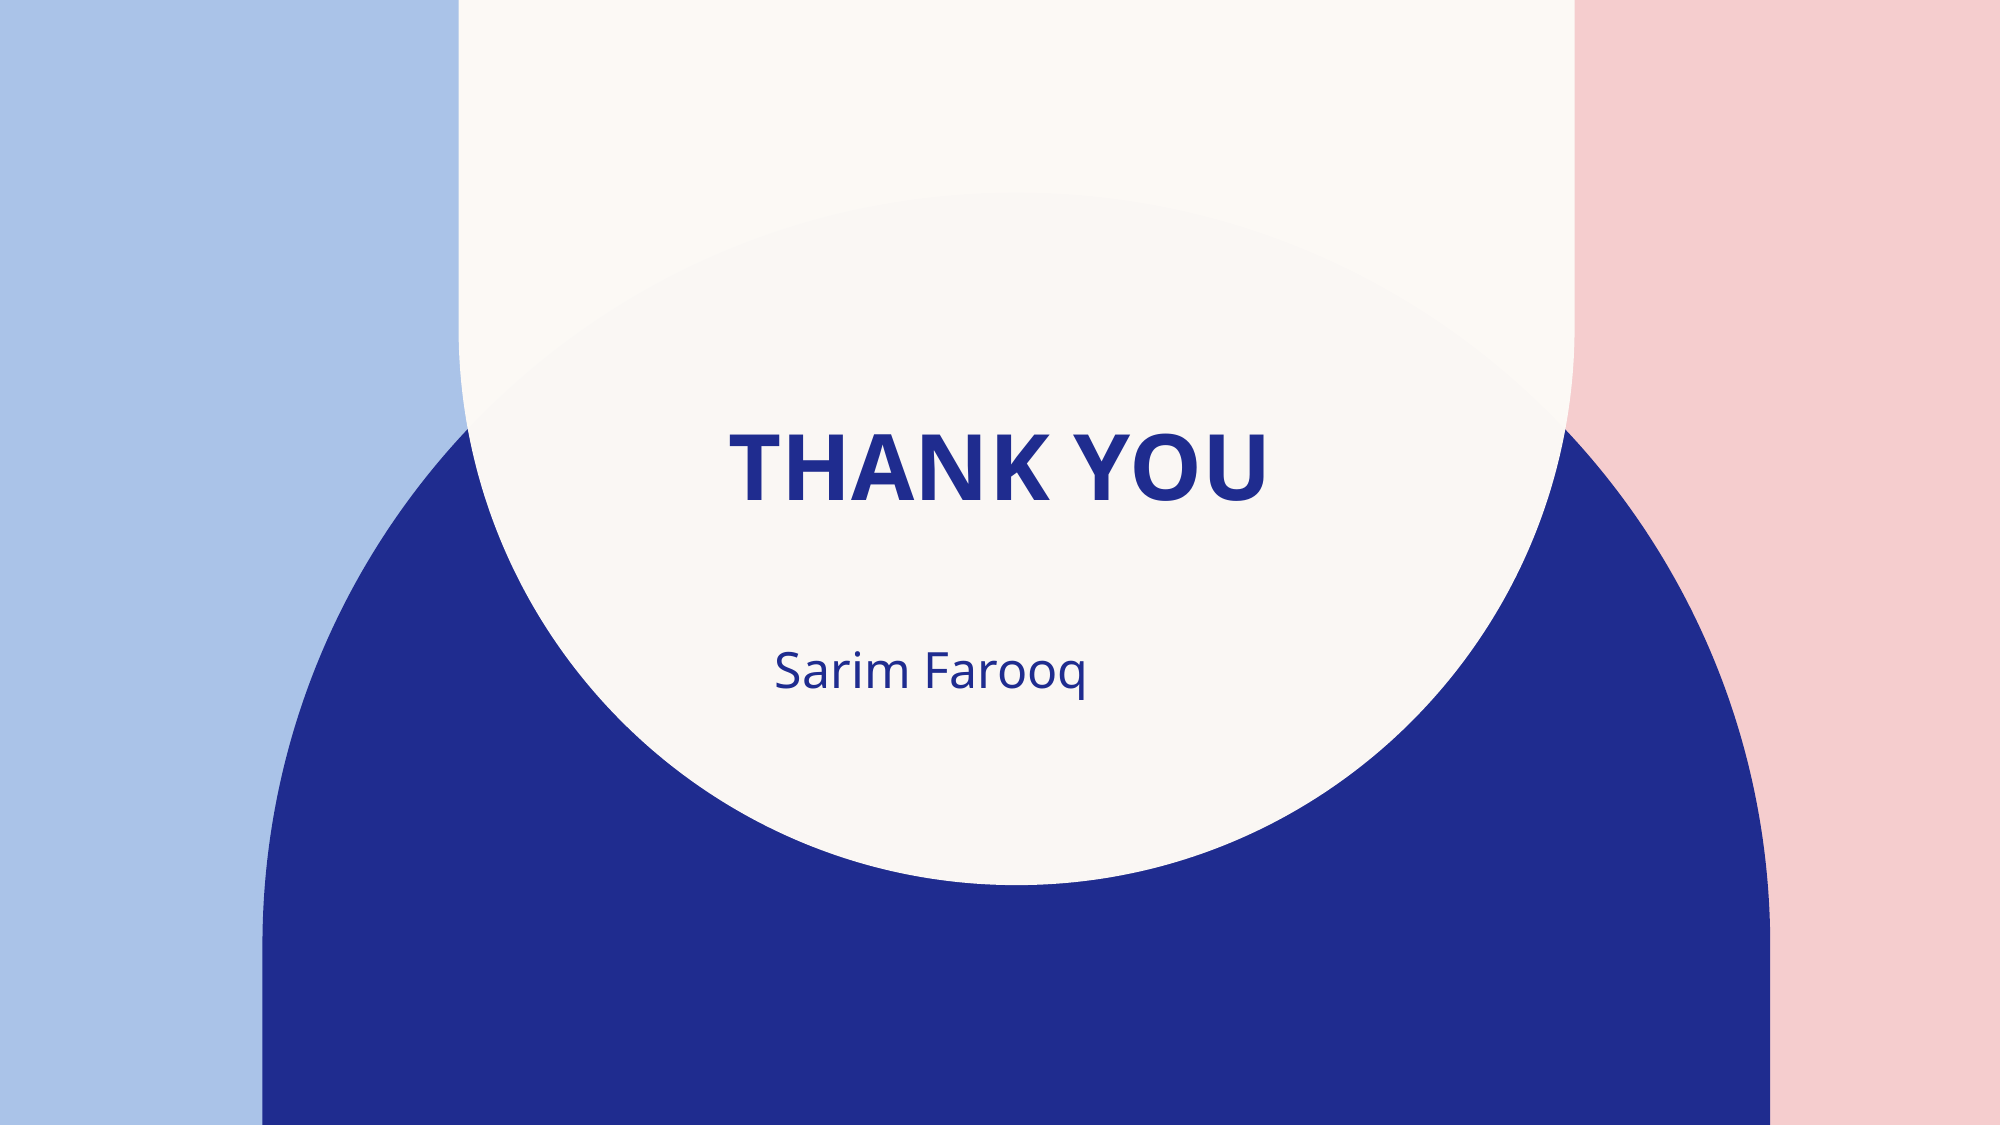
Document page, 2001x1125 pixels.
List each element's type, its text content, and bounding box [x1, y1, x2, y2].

subtitle Sarim Farooq [713, 533, 1287, 804]
title Thank you [558, 11, 1442, 527]
